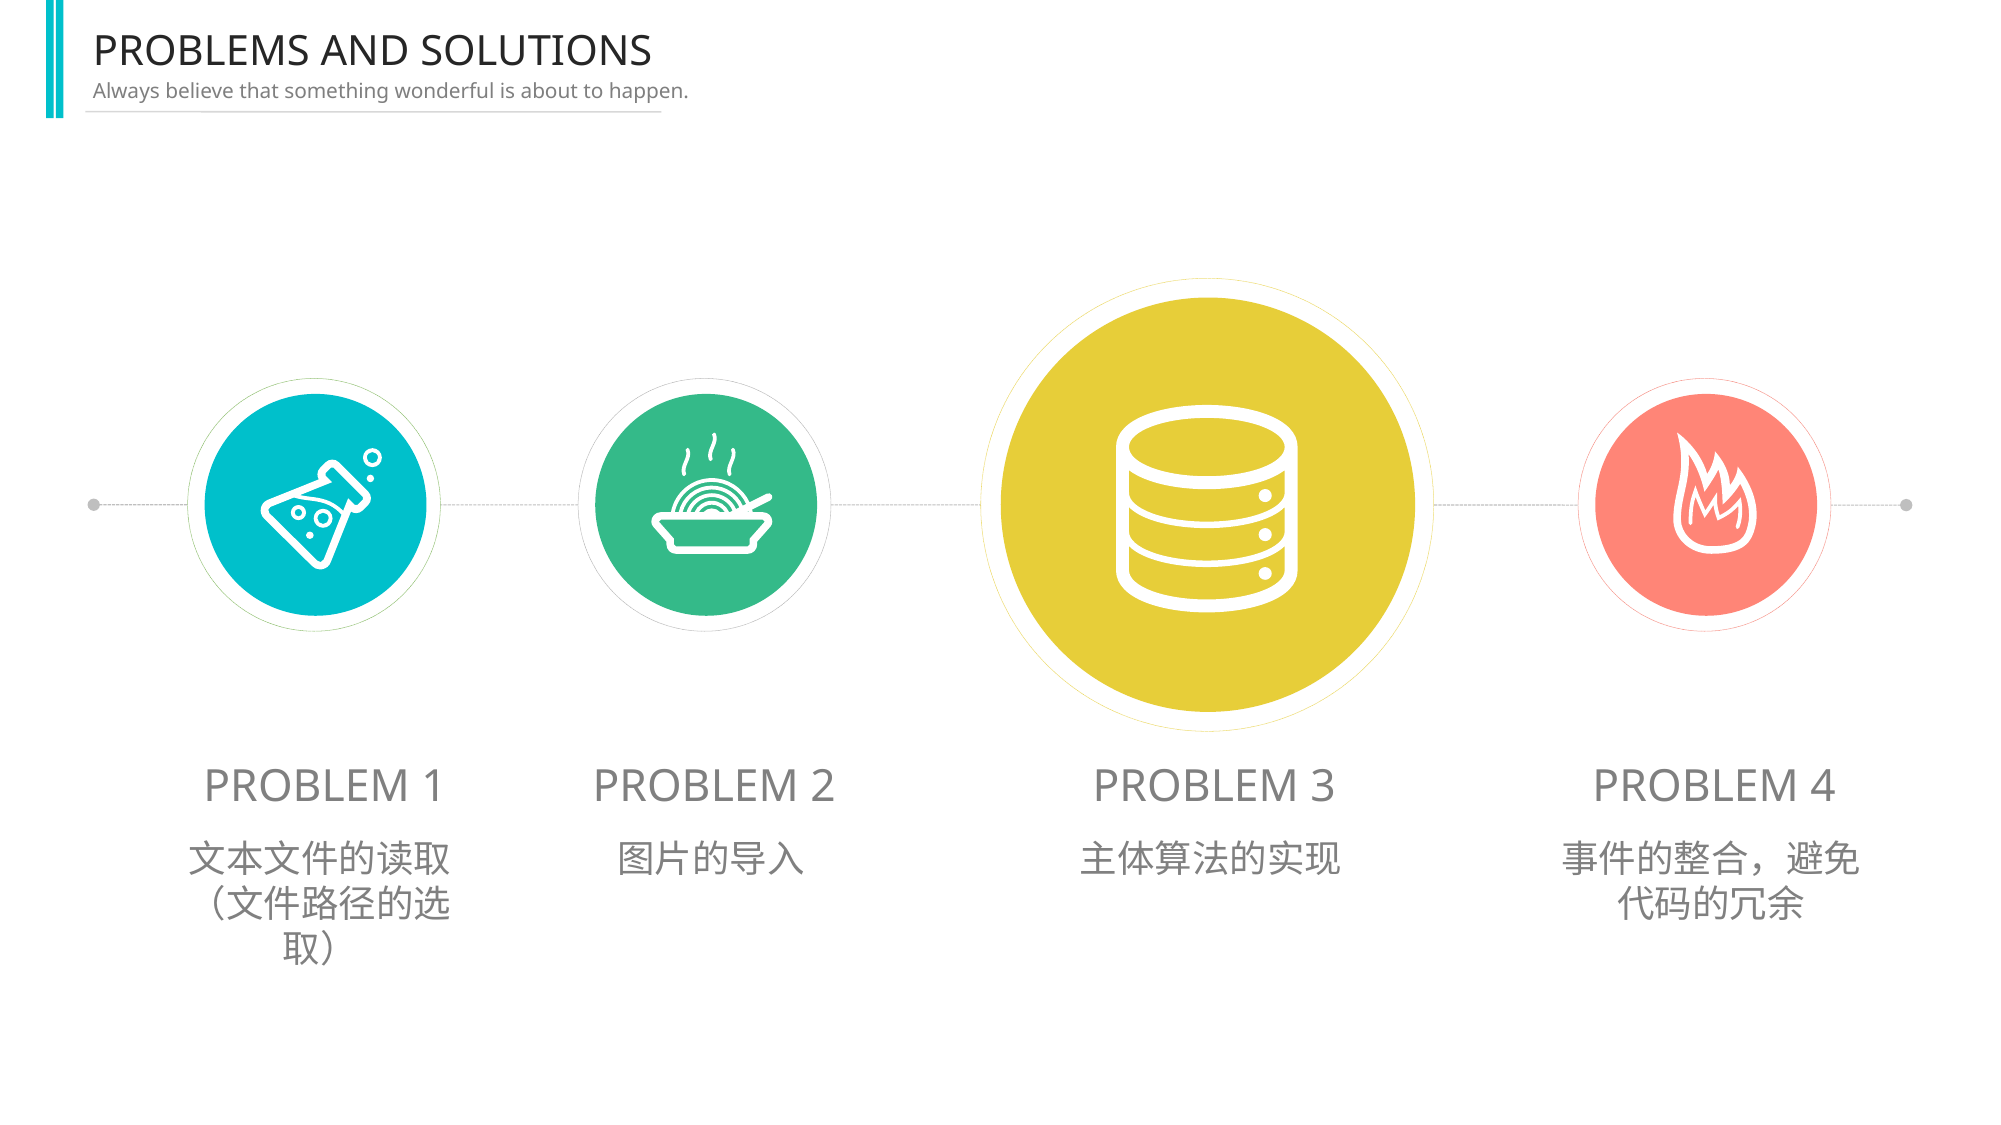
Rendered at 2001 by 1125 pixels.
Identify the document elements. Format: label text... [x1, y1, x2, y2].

text_box Always believe that something wonderful is about to happen. [78, 70, 713, 111]
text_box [140, 378, 500, 935]
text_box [531, 378, 891, 889]
text_box PROBLEMS AND SOLUTIONS [78, 15, 713, 70]
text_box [980, 278, 1434, 889]
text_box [1531, 378, 1891, 935]
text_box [46, 0, 64, 119]
